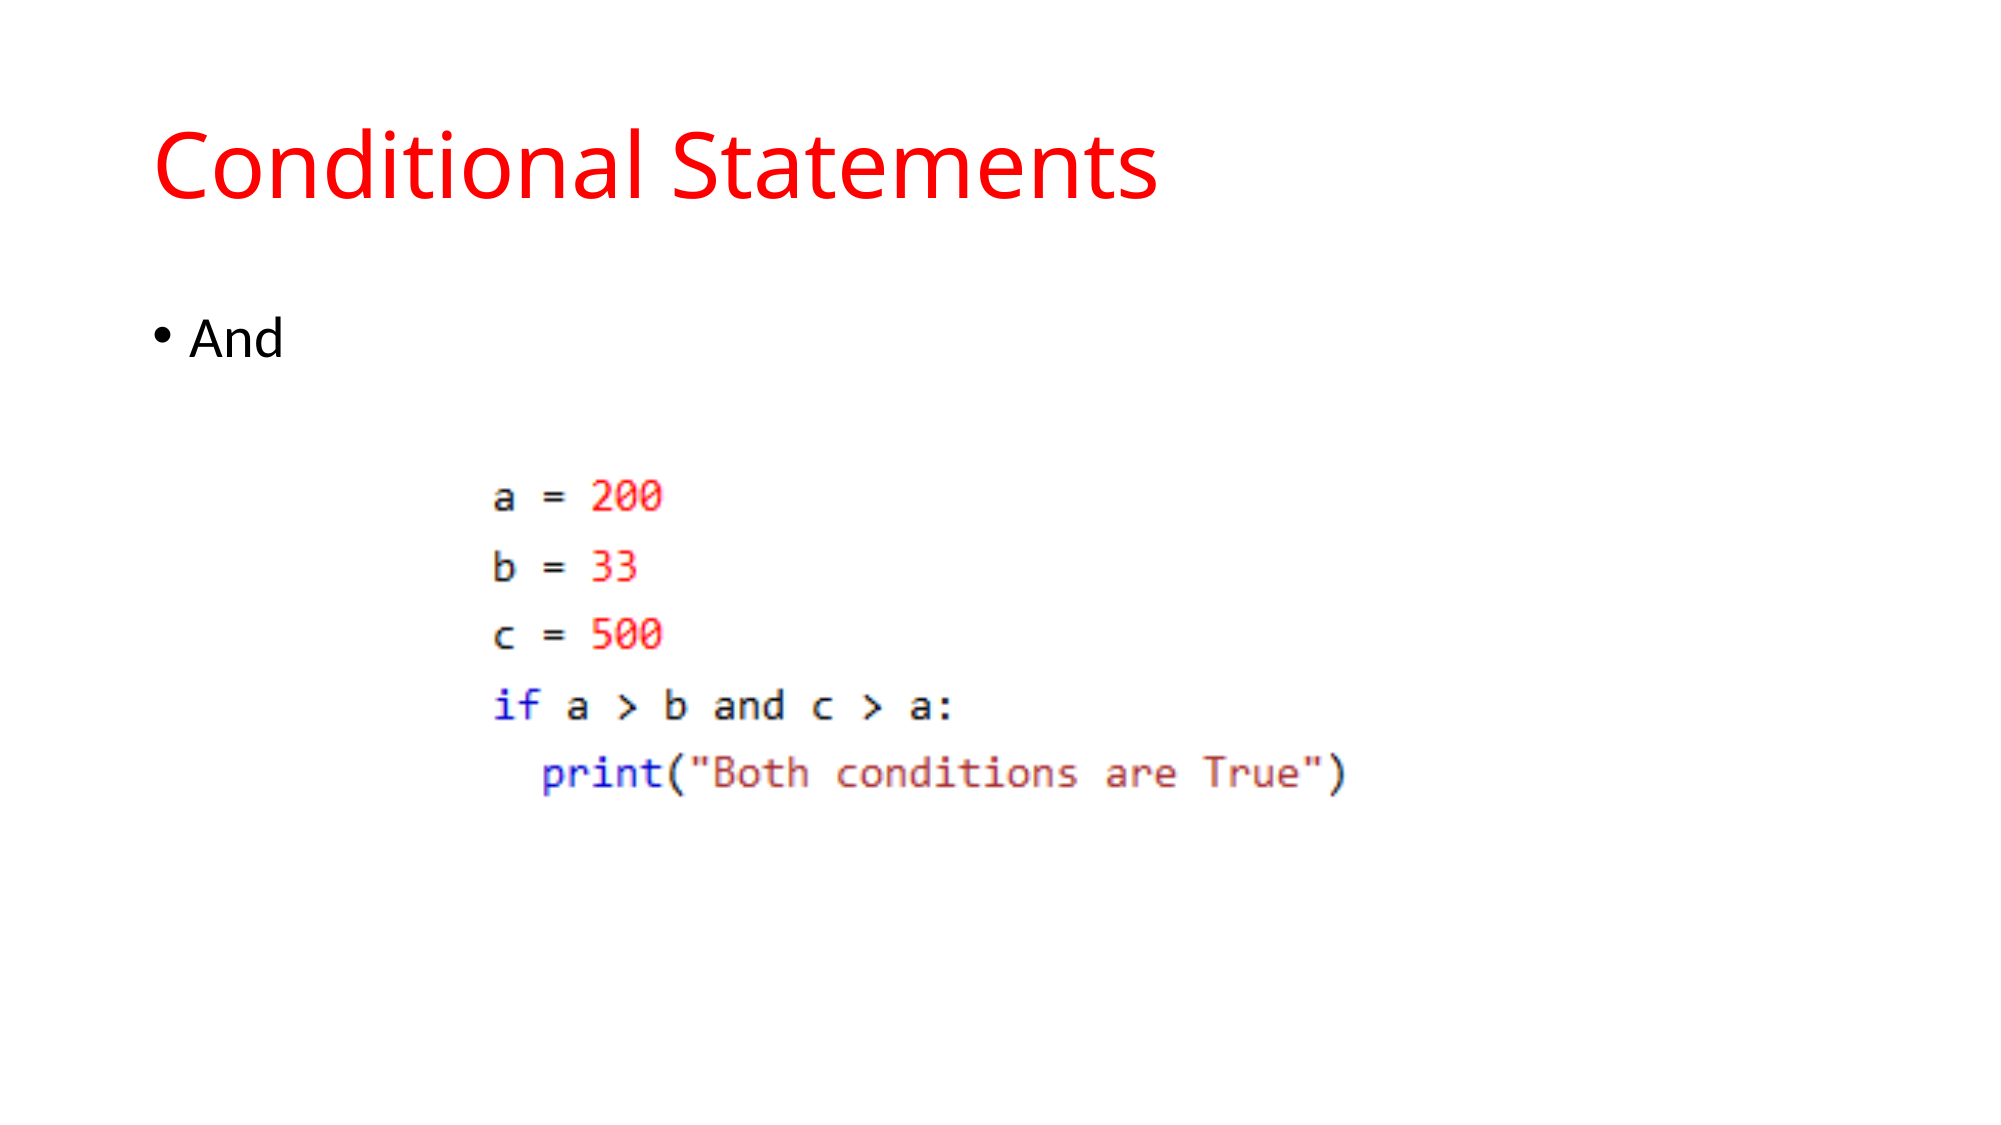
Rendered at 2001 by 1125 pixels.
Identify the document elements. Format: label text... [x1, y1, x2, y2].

title Conditional Statements [137, 59, 1863, 278]
list And [137, 299, 1863, 1014]
picture [460, 438, 1372, 831]
